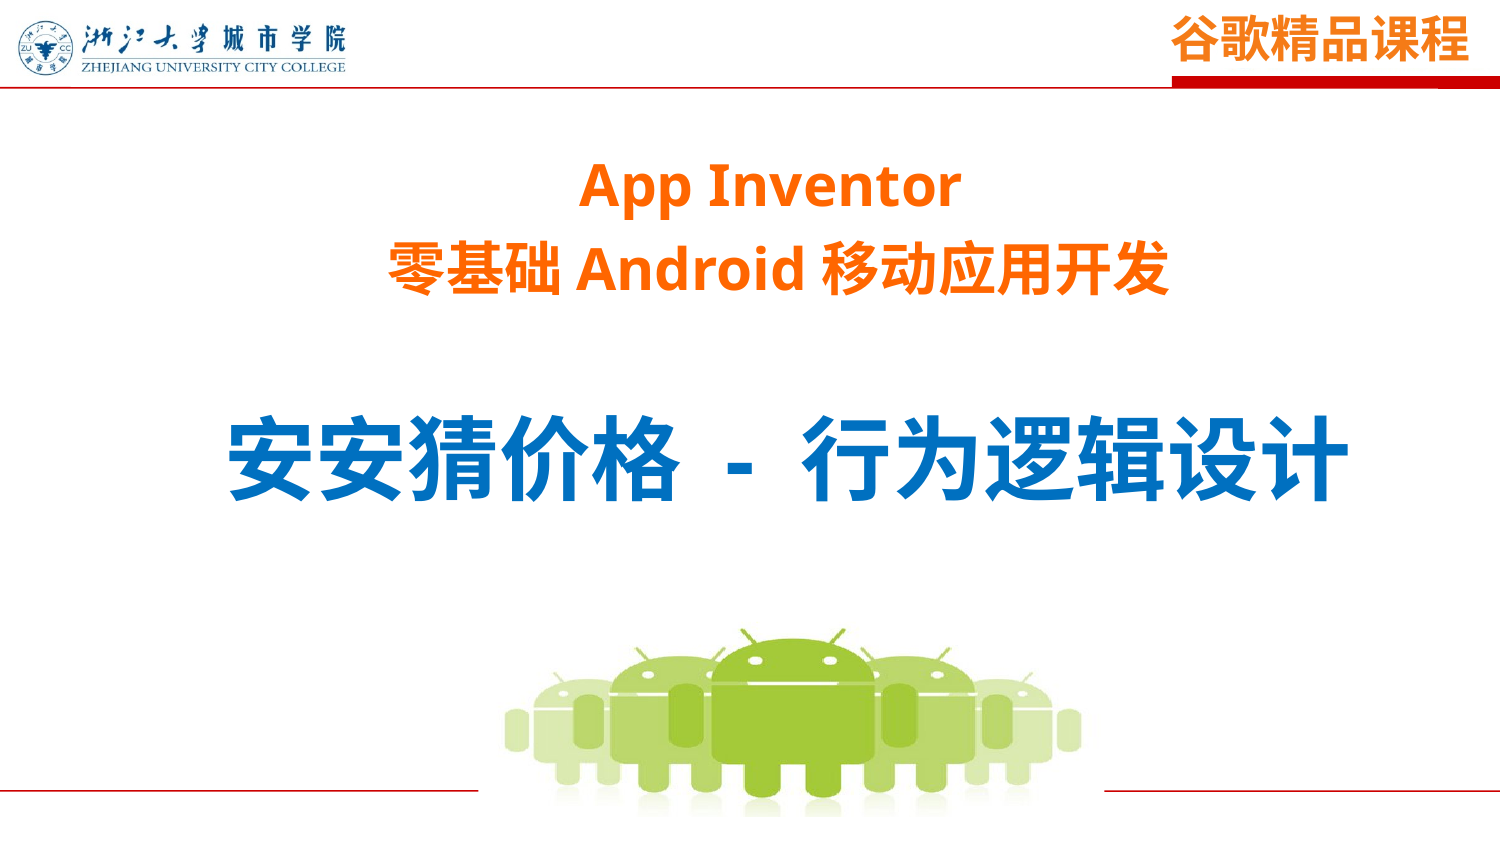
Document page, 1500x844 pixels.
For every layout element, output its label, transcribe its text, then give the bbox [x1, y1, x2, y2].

picture [5, 0, 361, 80]
text_box 谷歌精品课程 [1139, 0, 1219, 75]
picture [478, 586, 1105, 818]
text_box 安安猜价格 - 行为逻辑设计 [100, 350, 1476, 476]
text_box App Inventor 零基础Android移动应用开发 [265, 126, 1294, 310]
picture [1218, 1, 1500, 68]
